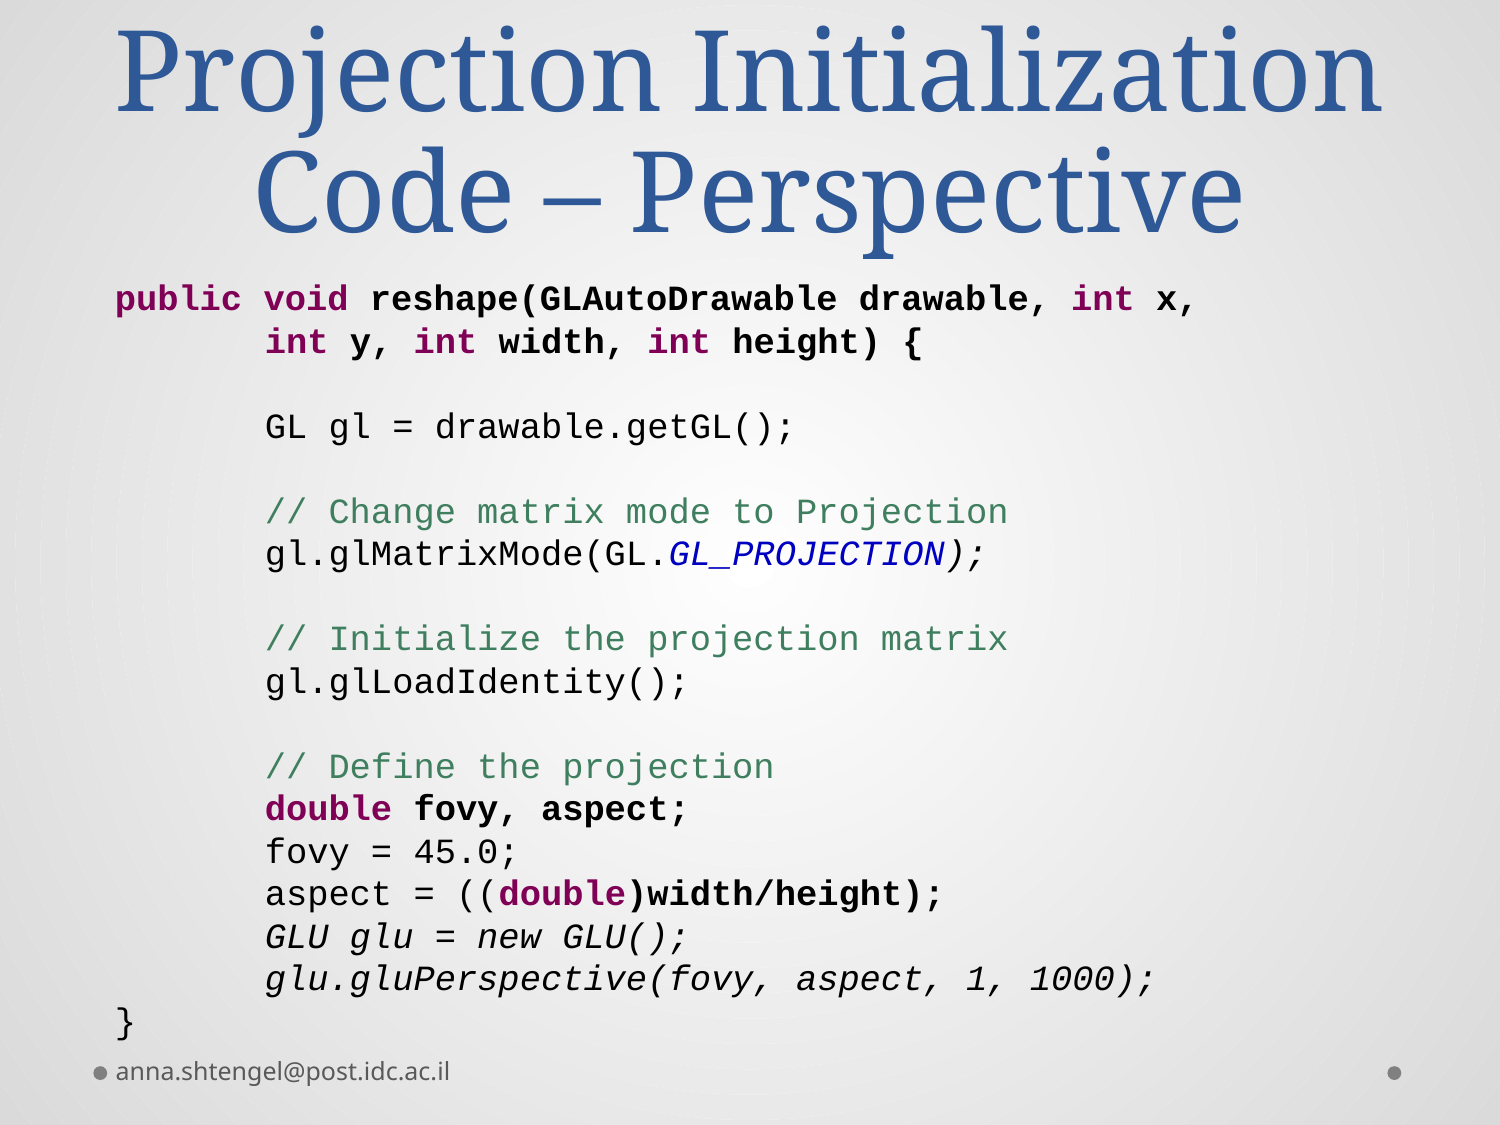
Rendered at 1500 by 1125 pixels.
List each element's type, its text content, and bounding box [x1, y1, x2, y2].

title Projection Initialization Code – Perspective [75, 0, 1425, 263]
footer anna.shtengel@post.idc.ac.il [108, 1042, 576, 1103]
text_box public void reshape(GLAutoDrawable drawable, int x, int y, int width, int height) { GL gl = drawable.getGL(); // Change matrix mode to Projection gl.glMatrixMode(GL.GL_PROJECTION); // Initialize the projection matrix gl.glLoadIdentity(); // Define the projection double fovy, aspect; fovy = 45.0; aspect = ((double)width/height); GLU glu = new GLU(); glu.gluPerspective(fovy, aspect, 1, 1000); } [99, 267, 1447, 1048]
